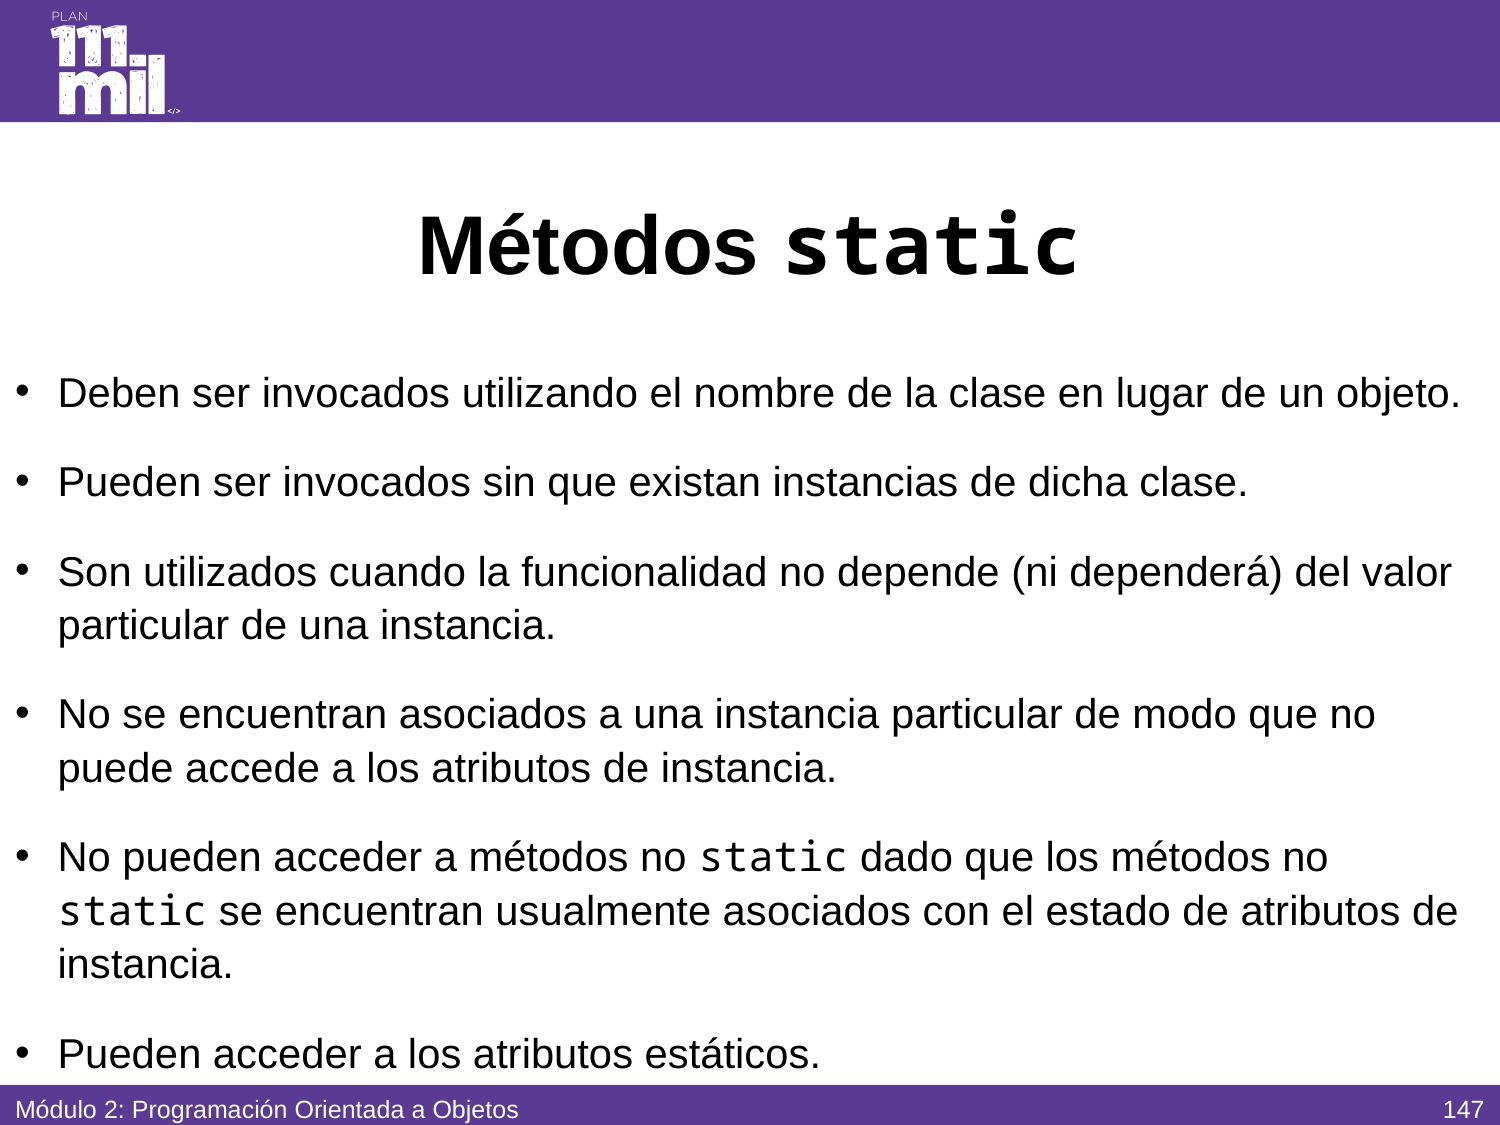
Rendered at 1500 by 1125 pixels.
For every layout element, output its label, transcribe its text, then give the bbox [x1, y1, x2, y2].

list Deben ser invocados utilizando el nombre de la clase en lugar de un objeto. Pueden ser invocados sin que existan instancias de dicha clase. Son utilizados cuando la funcionalidad no depende (ni dependerá) del valor particular de una instancia. No se encuentran asociados a una instancia particular de modo que no puede accede a los atributos de instancia. No pueden acceder a métodos no static dado que los métodos no static se encuentran usualmente asociados con el estado de atributos de instancia. Pueden acceder a los atributos estáticos. [0, 354, 1500, 1069]
title Métodos static [103, 147, 1397, 348]
picture [49, 10, 181, 115]
footer Módulo 2: Programación Orientada a Objetos [0, 1078, 646, 1125]
slide_number 146 [1162, 1078, 1500, 1125]
